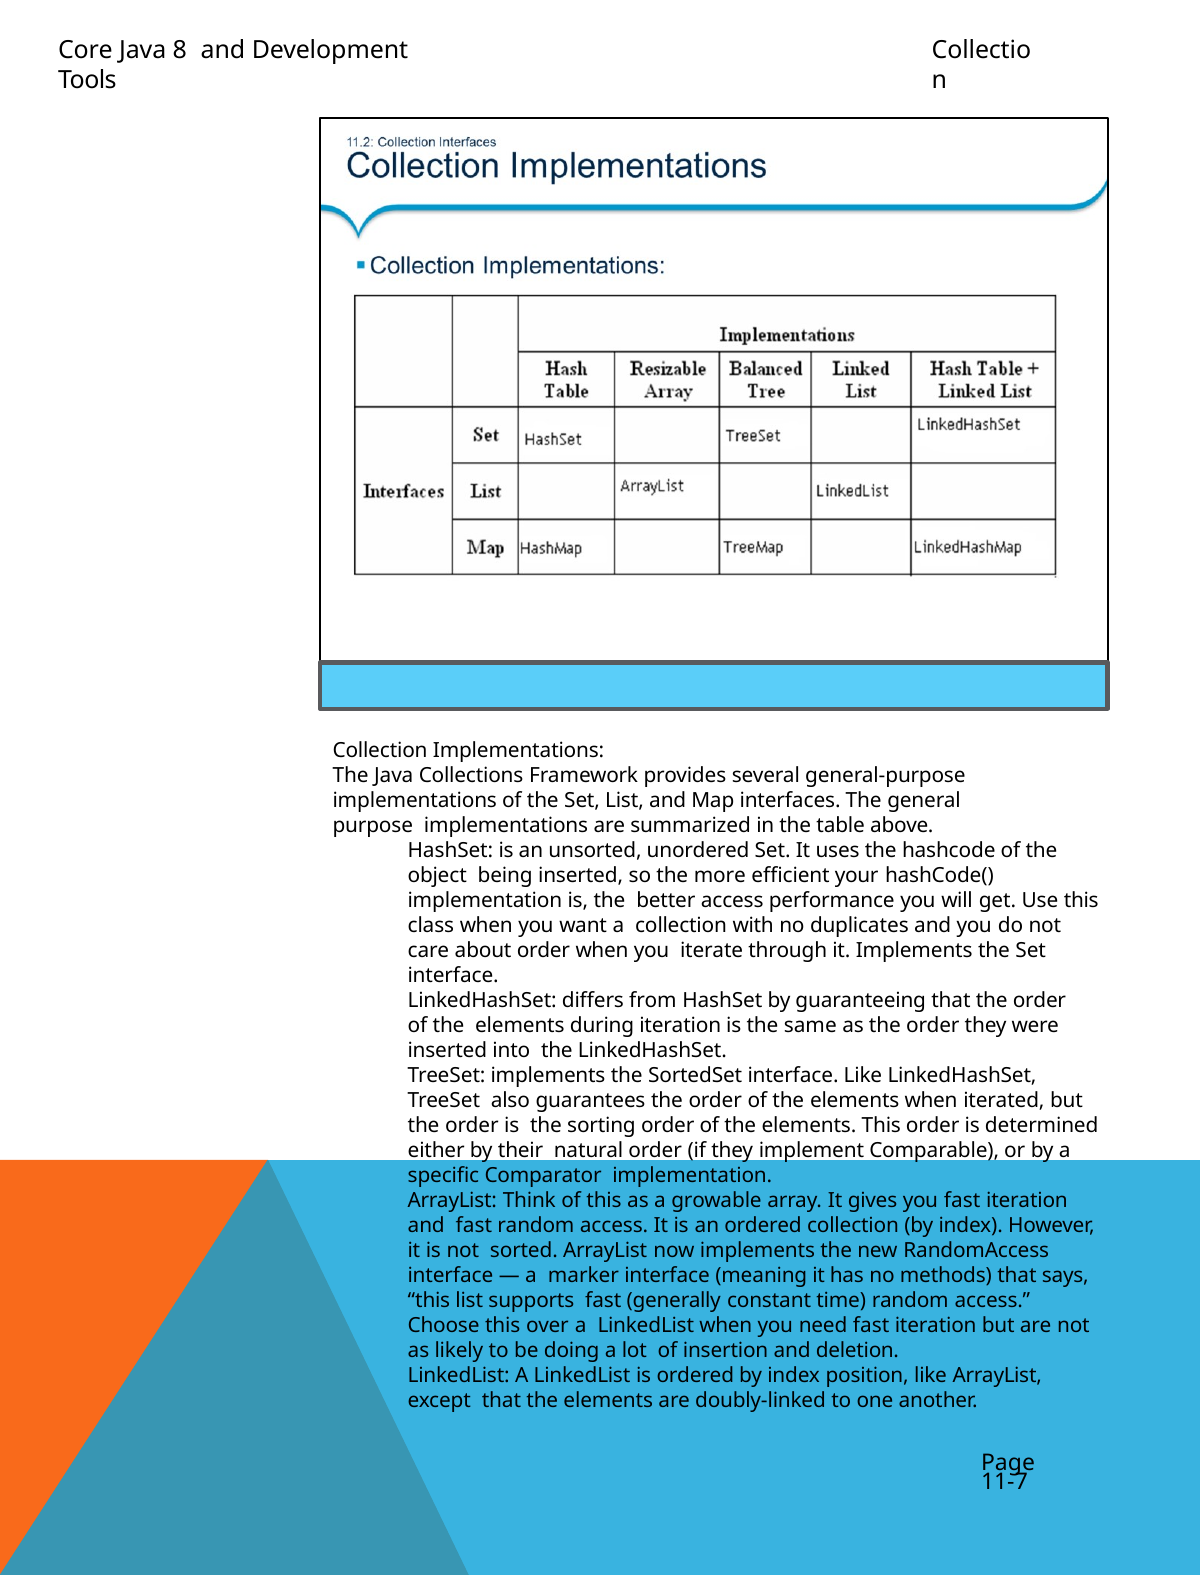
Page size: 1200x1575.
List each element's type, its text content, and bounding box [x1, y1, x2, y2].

text_box Core Java 8 and Development Tools [56, 31, 469, 94]
text_box Collection [929, 31, 1044, 94]
text_box Page 11-7 [978, 1451, 1075, 1522]
text_box Collection Implementations: The Java Collections Framework provides several general-purpose implementations of the Set, List, and Map interfaces. The general purpose implementations are summarized in the table above. HashSet: is an unsorted, unordered Set. It uses the hashcode of the object being inserted, so the more efficient your hashCode() implementation is, the better access performance you will get. Use this class when you want a collection with no duplicates and you do not care about order when you iterate through it. Implements the Set interface. LinkedHashSet: differs from HashSet by guaranteeing that the order of the elements during iteration is the same as the order they were inserted into the LinkedHashSet. TreeSet: implements the SortedSet interface. Like LinkedHashSet, TreeSet also guarantees the order of the elements when iterated, but the order is the sorting order of the elements. This order is determined either by their natural order (if they implement Comparable), or by a specific Comparator implementation. ArrayList: Think of this as a growable array. It gives you fast iteration and fast random access. It is an ordered collection (by index). However, it is not sorted. ArrayList now implements the new RandomAccess interface — a marker interface (meaning it has no methods) that says, “this list supports fast (generally constant time) random access.” Choose this over a LinkedList when you need fast iteration but are not as likely to be doing a lot of insertion and deletion. LinkedList: A LinkedList is ordered by index position, like ArrayList, except that the elements are doubly-linked to one another. [330, 735, 1106, 1412]
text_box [318, 116, 1109, 710]
